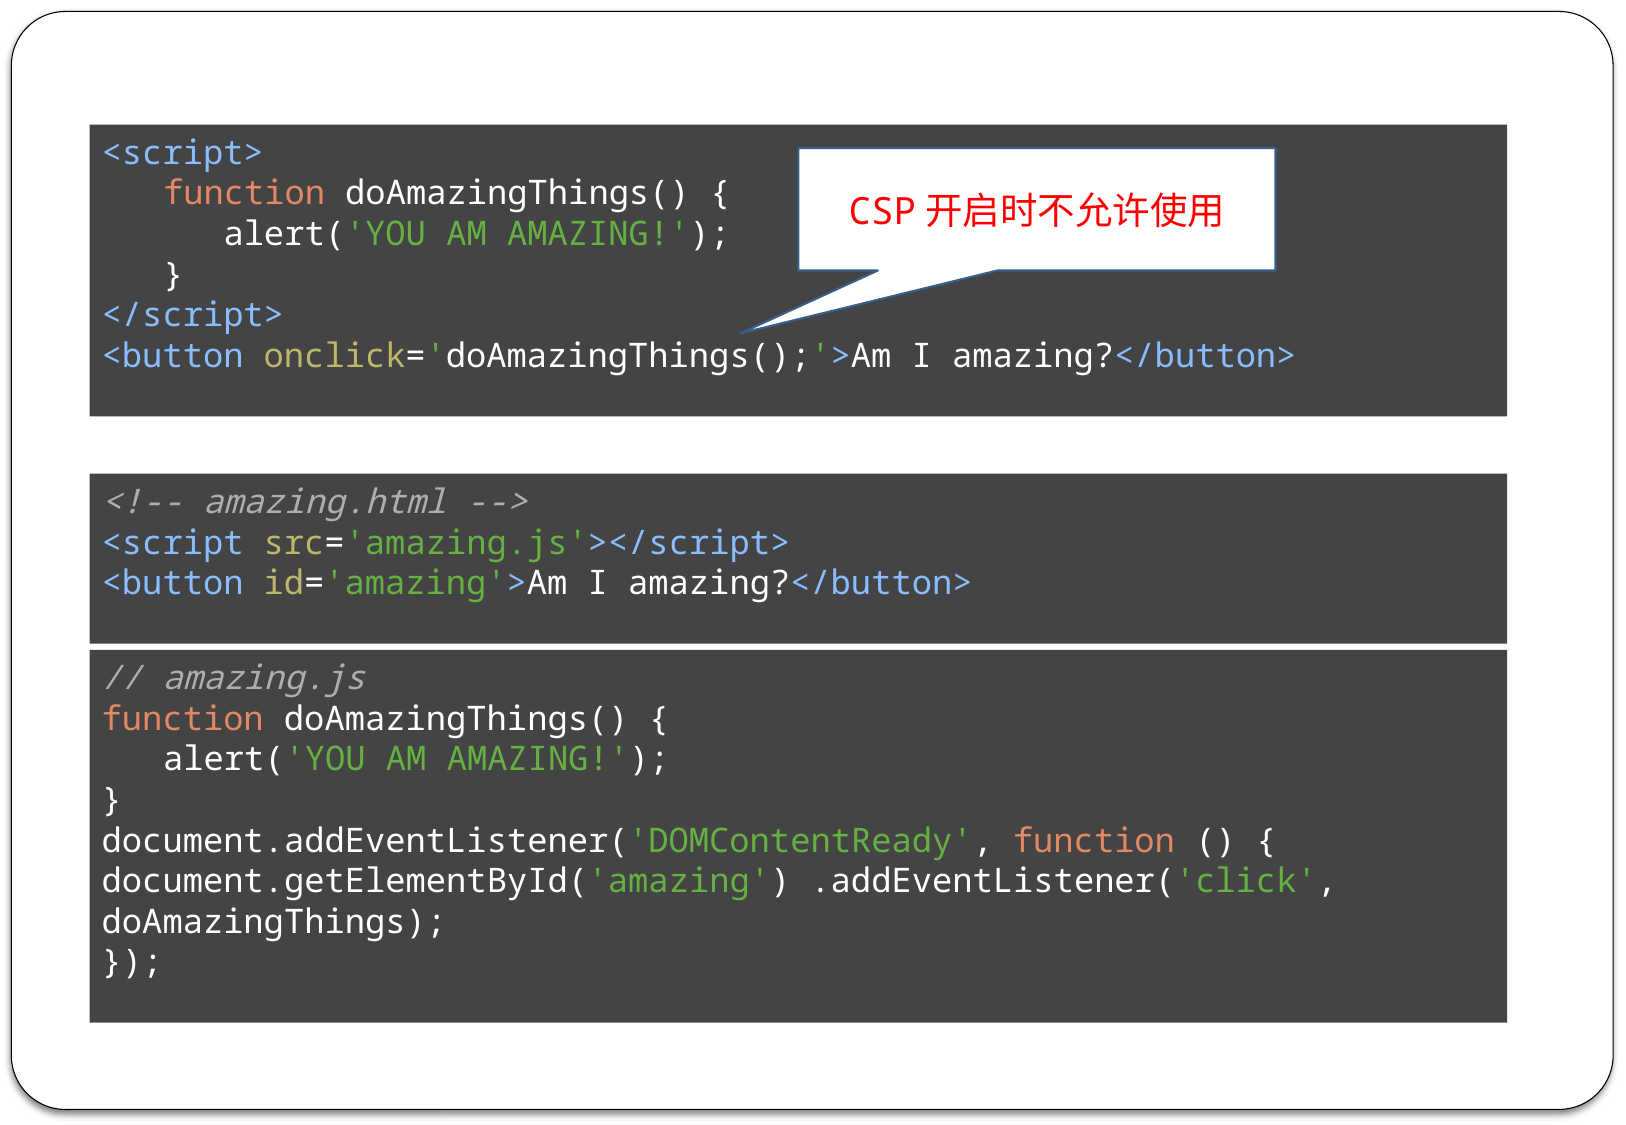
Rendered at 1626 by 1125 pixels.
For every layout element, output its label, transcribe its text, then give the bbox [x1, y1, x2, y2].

text_box CSP开启时不允许使用 [739, 147, 1277, 335]
text_box // amazing.js function doAmazingThings() { alert('YOU AM AMAZING!'); } document.addEventListener('DOMContentReady', function () { document.getElementById('amazing') .addEventListener('click', doAmazingThings); }); [89, 649, 1508, 1023]
text_box <!-- amazing.html --> <script src='amazing.js'></script> <button id='amazing'>Am I amazing?</button> [89, 473, 1508, 644]
text_box <script> function doAmazingThings() { alert('YOU AM AMAZING!'); } </script> <button onclick='doAmazingThings();'>Am I amazing?</button> [89, 124, 1508, 417]
